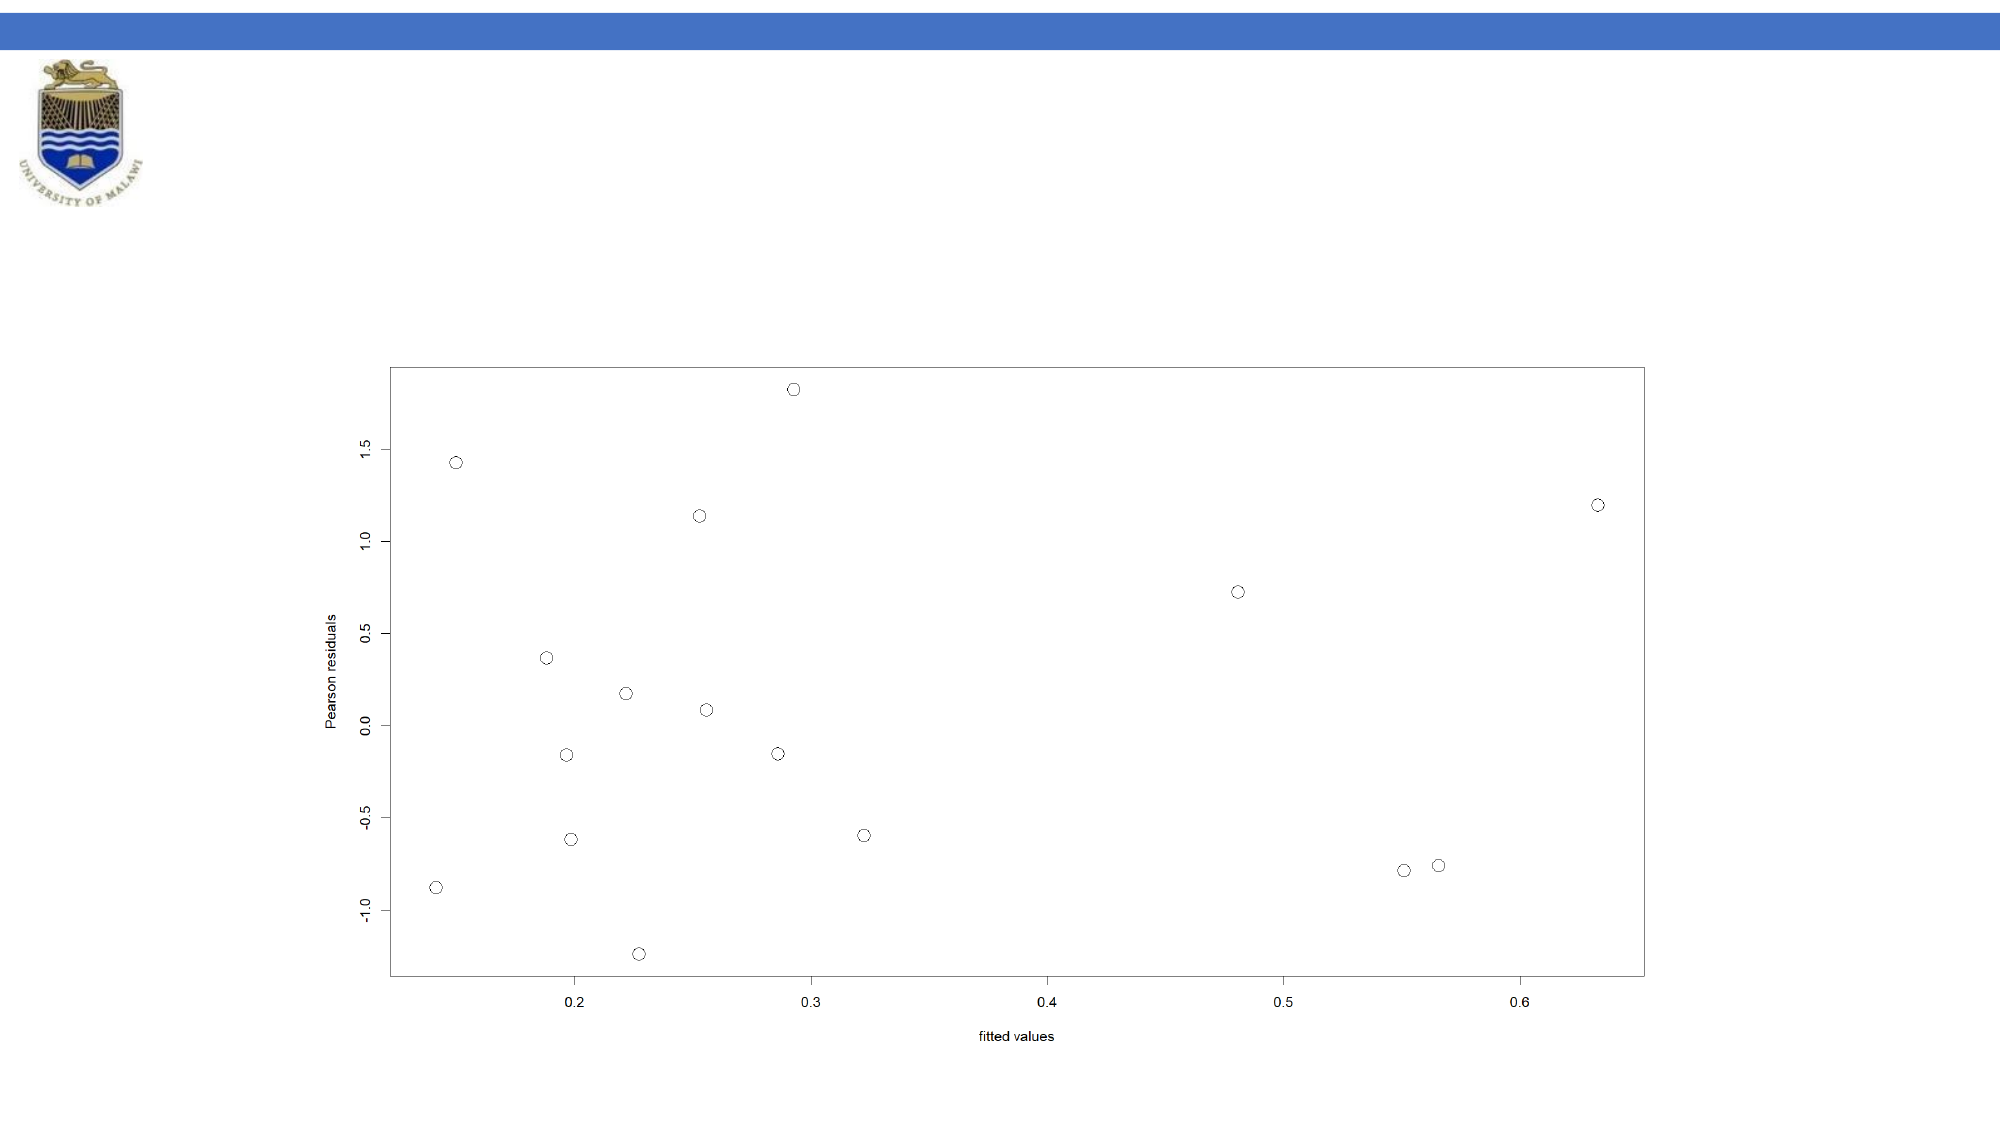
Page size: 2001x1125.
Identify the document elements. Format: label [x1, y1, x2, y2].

picture [320, 297, 1680, 1063]
picture [19, 59, 143, 207]
